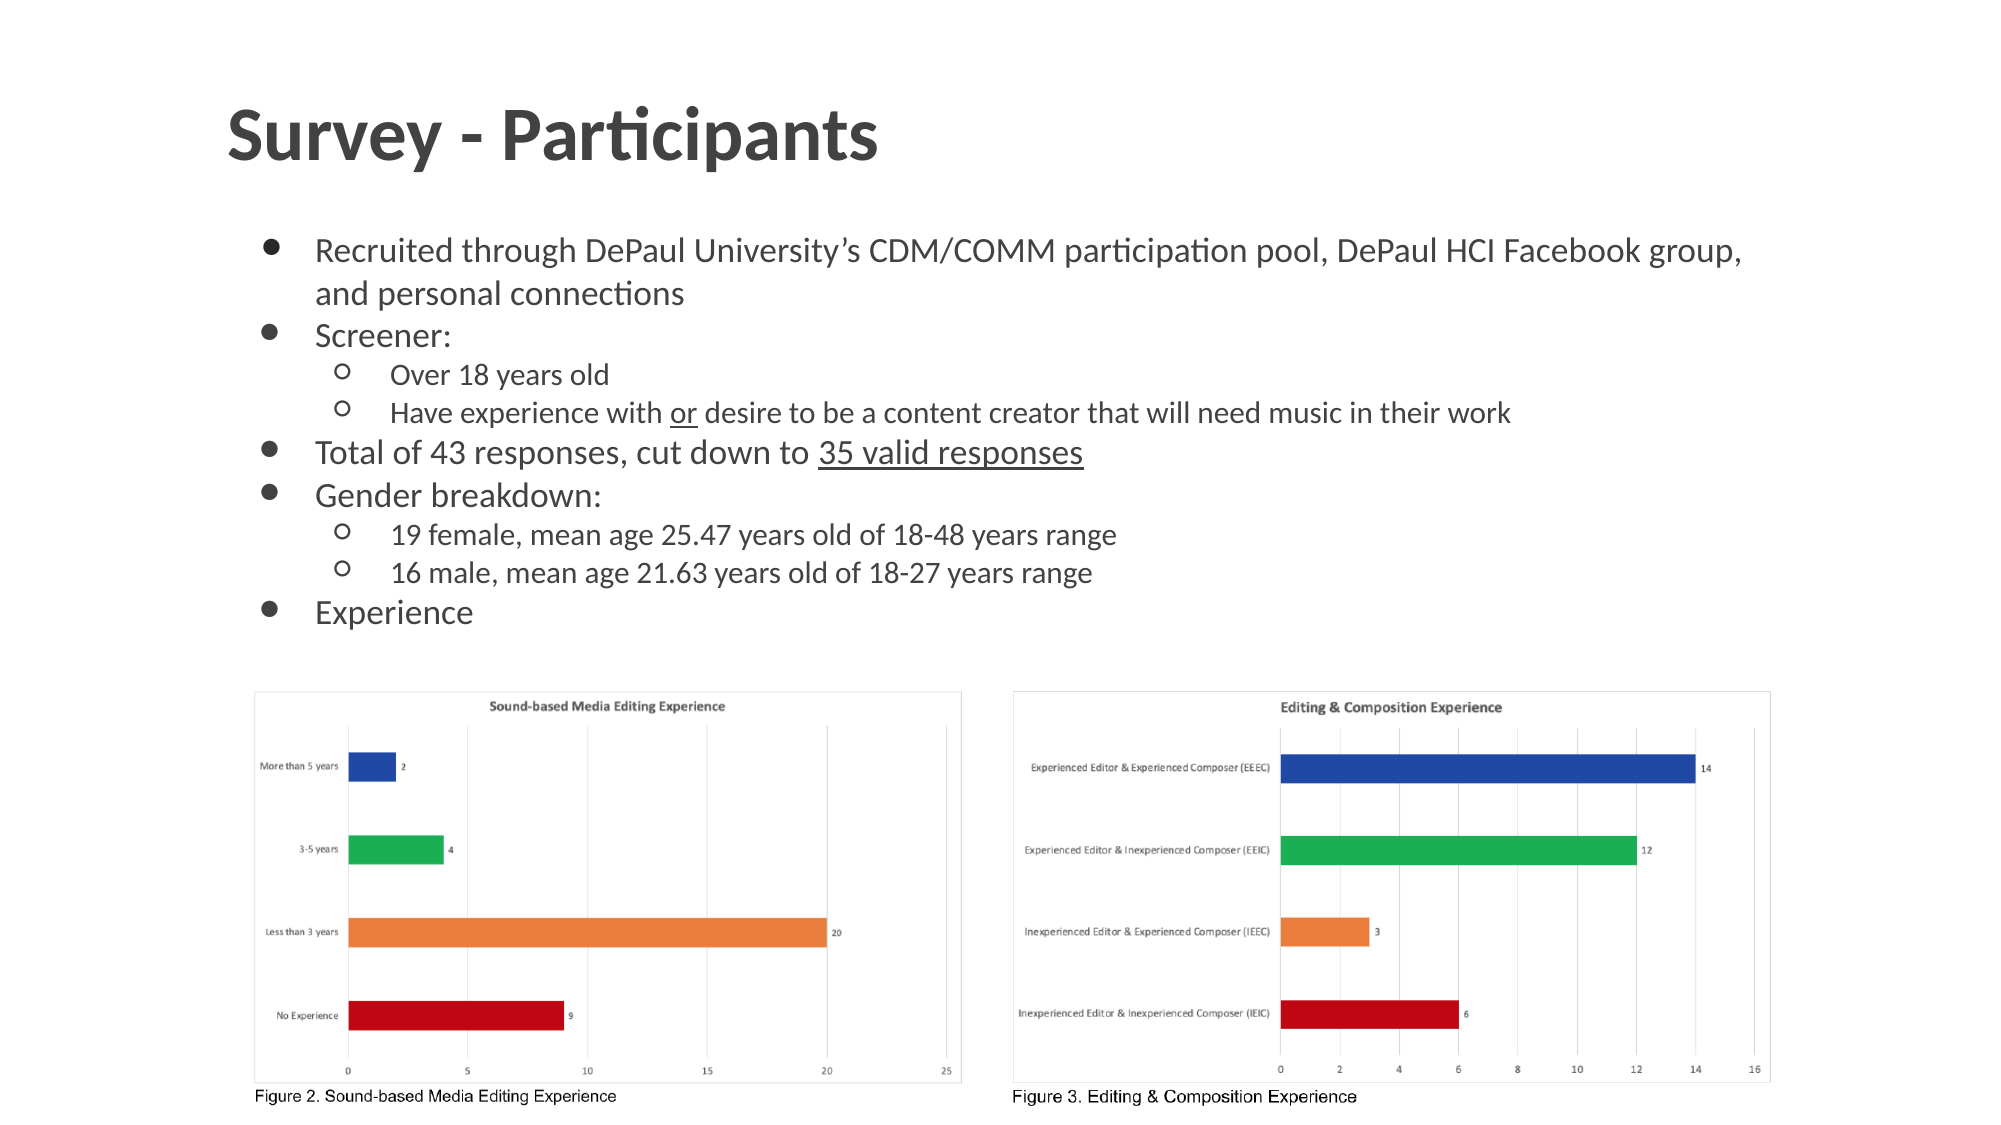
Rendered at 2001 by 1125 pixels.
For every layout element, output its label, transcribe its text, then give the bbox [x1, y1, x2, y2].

title Survey - Participants [212, 87, 1788, 332]
picture [1010, 687, 1772, 1106]
list Recruited through DePaul University’s CDM/COMM participation pool, DePaul HCI Facebook group, and personal connections Screener: Over 18 years old Have experience with or desire to be a content creator that will need music in their work Total of 43 responses, cut down to 35 valid responses Gender breakdown: 19 female, mean age 25.47 years old of 18-48 years range 16 male, mean age 21.63 years old of 18-27 years range Experience [225, 219, 1800, 808]
picture [249, 687, 965, 1106]
